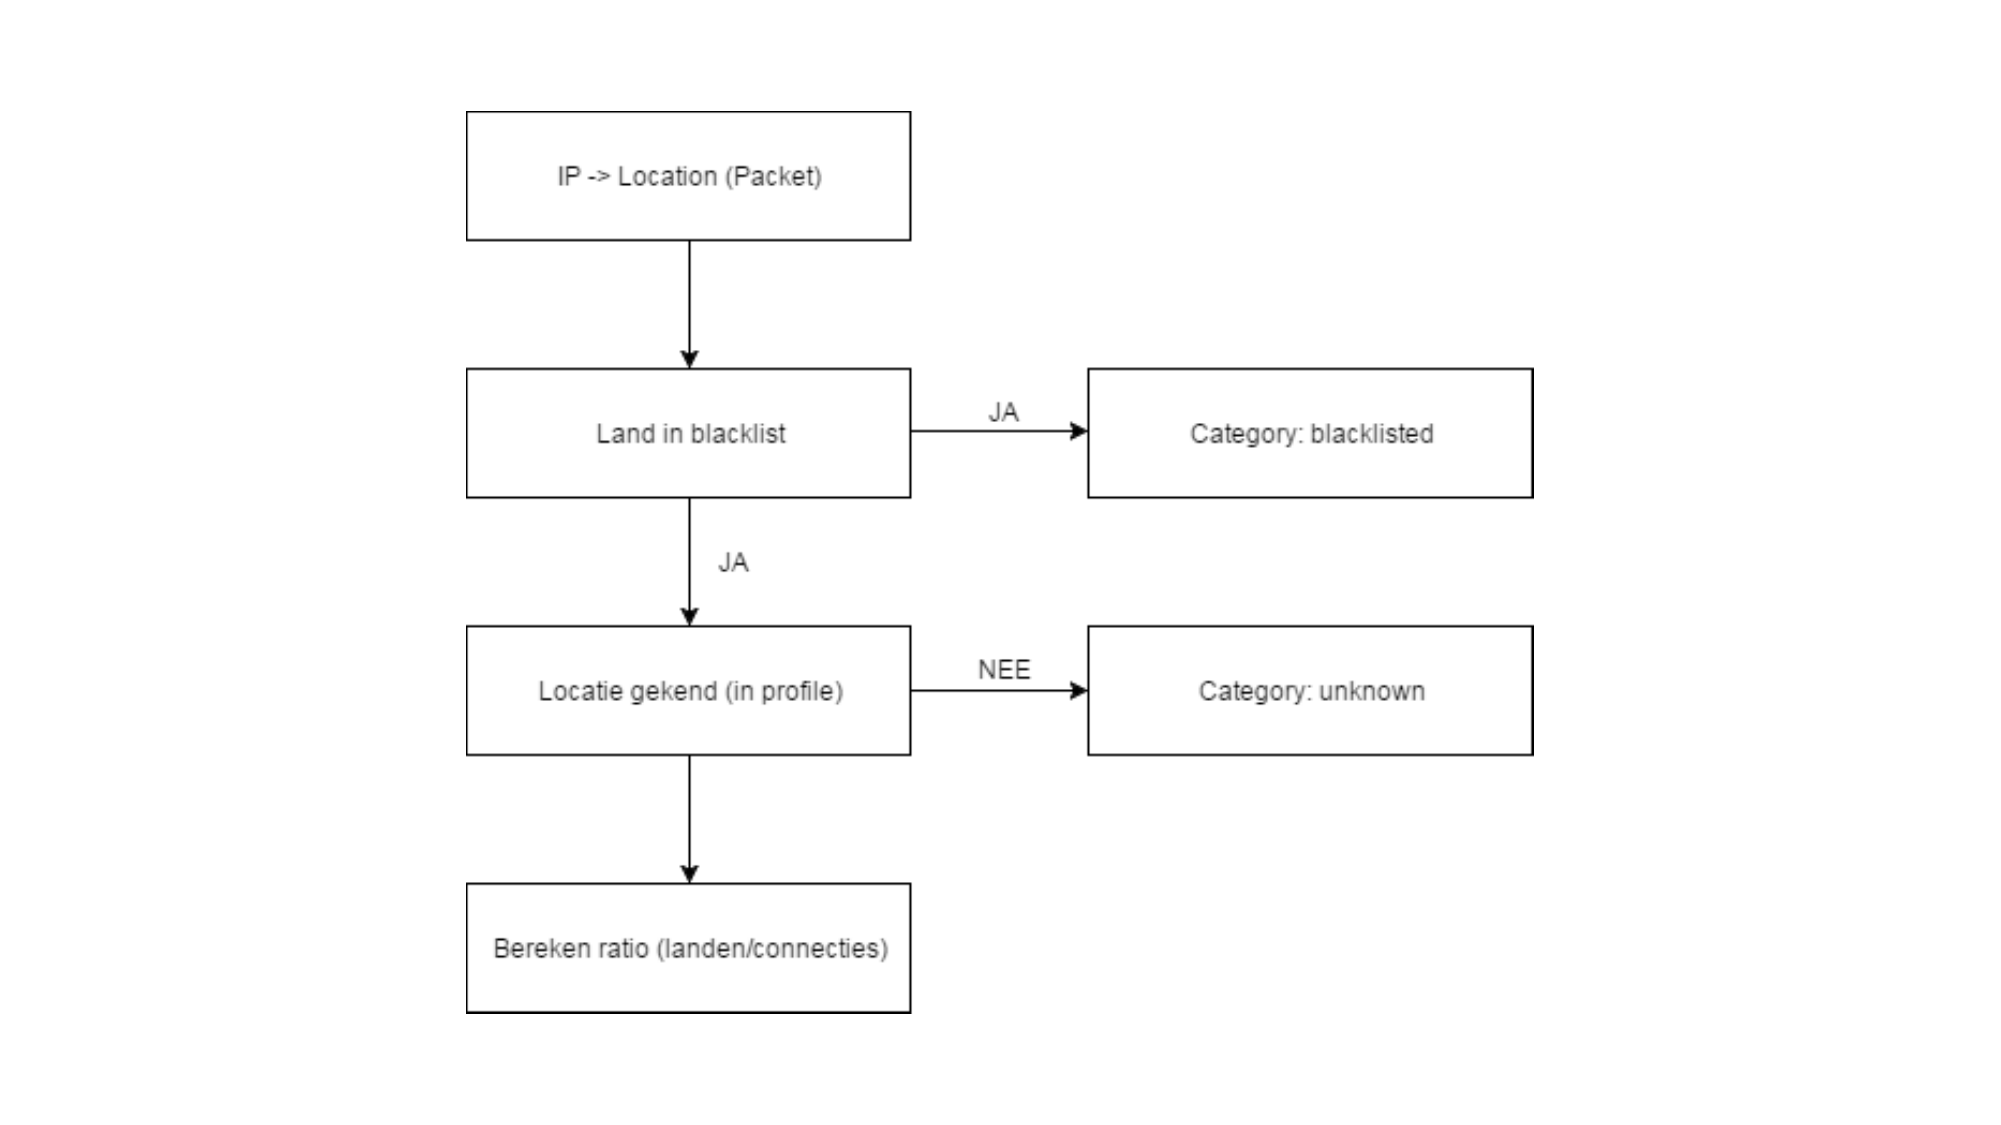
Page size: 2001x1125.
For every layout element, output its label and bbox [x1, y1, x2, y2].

picture [466, 111, 1534, 1014]
